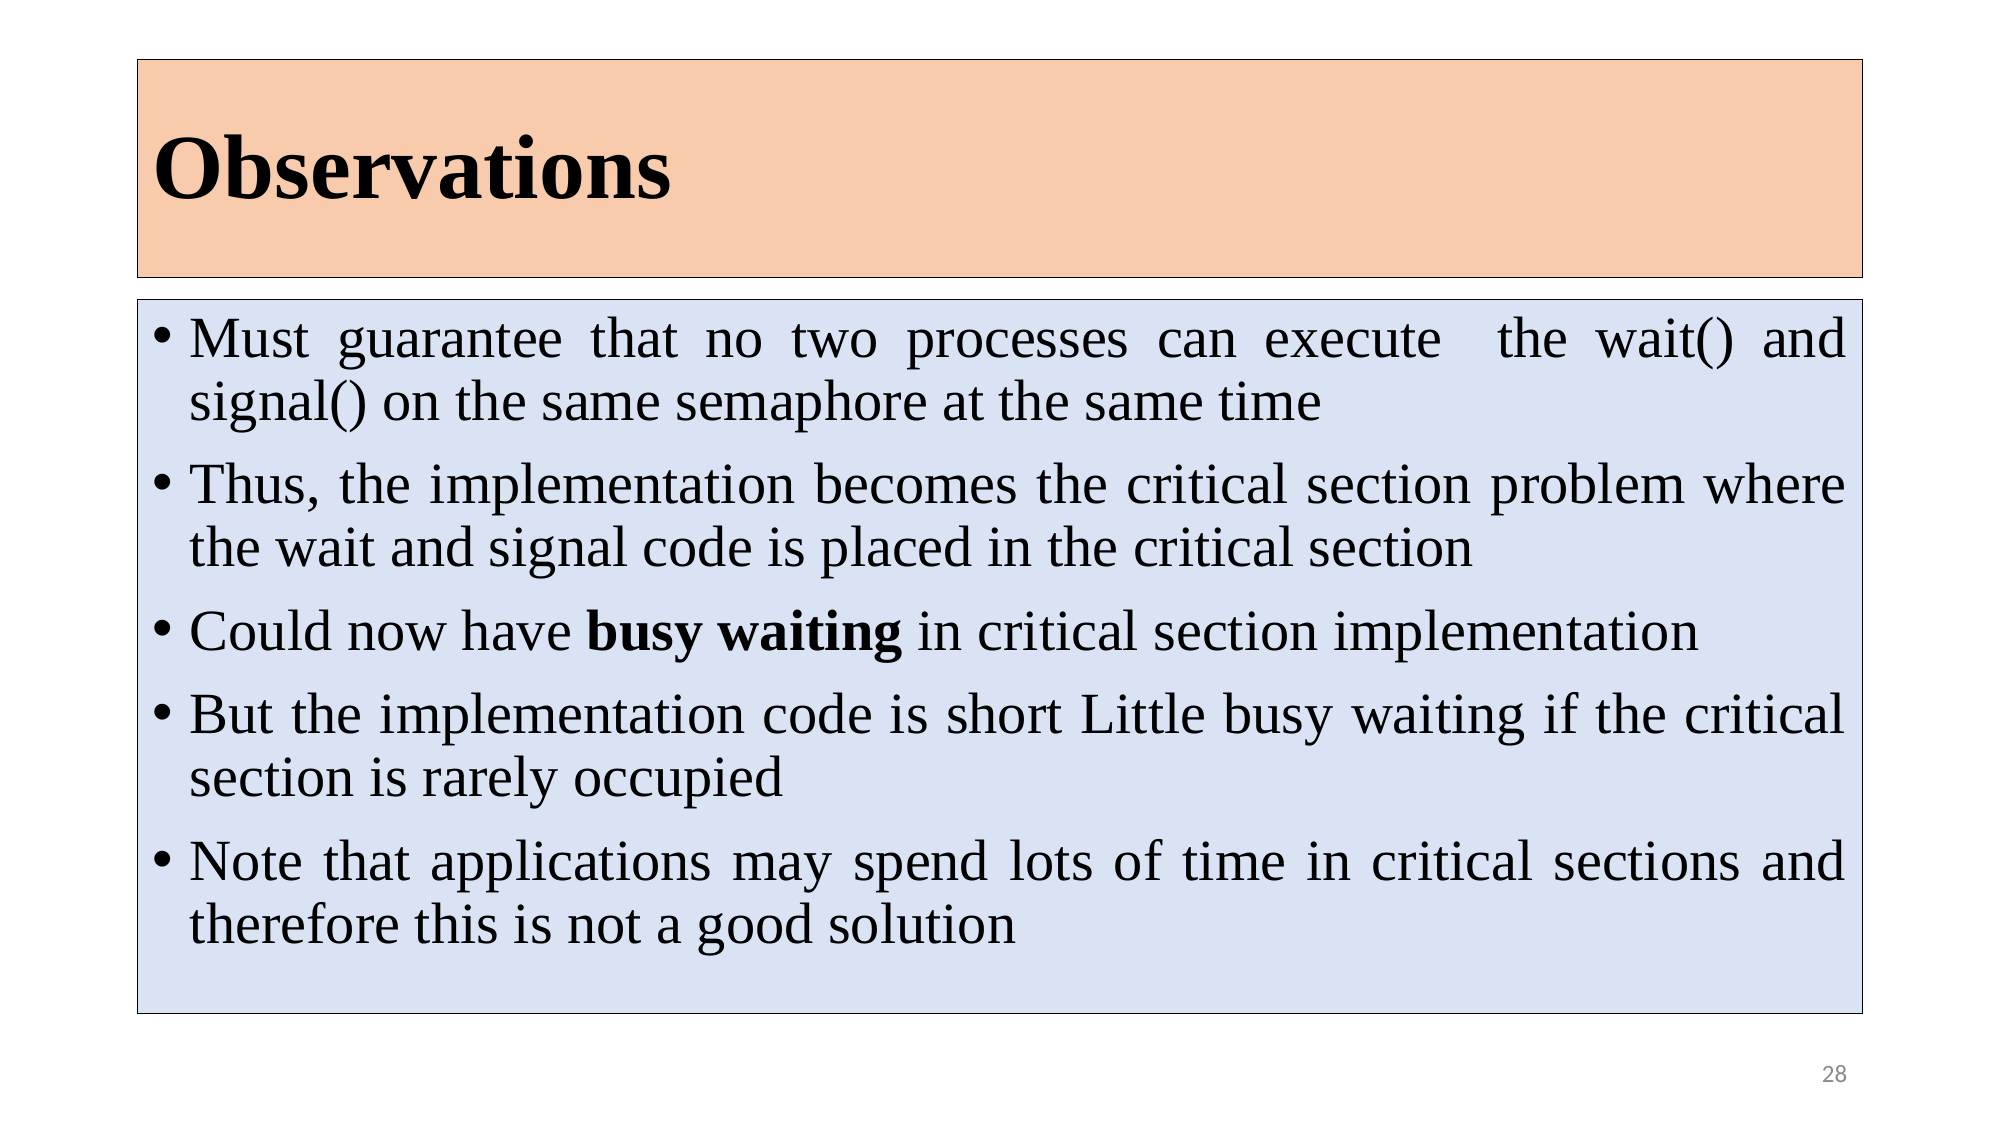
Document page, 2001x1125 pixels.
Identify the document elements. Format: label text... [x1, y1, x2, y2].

list Must guarantee that no two processes can execute the wait() and signal() on the same semaphore at the same time Thus, the implementation becomes the critical section problem where the wait and signal code is placed in the critical section Could now have busy waiting in critical section implementation But the implementation code is short Little busy waiting if the critical section is rarely occupied Note that applications may spend lots of time in critical sections and therefore this is not a good solution [137, 299, 1863, 1014]
slide_number 28 [1412, 1042, 1863, 1103]
title Observations [137, 59, 1863, 278]
